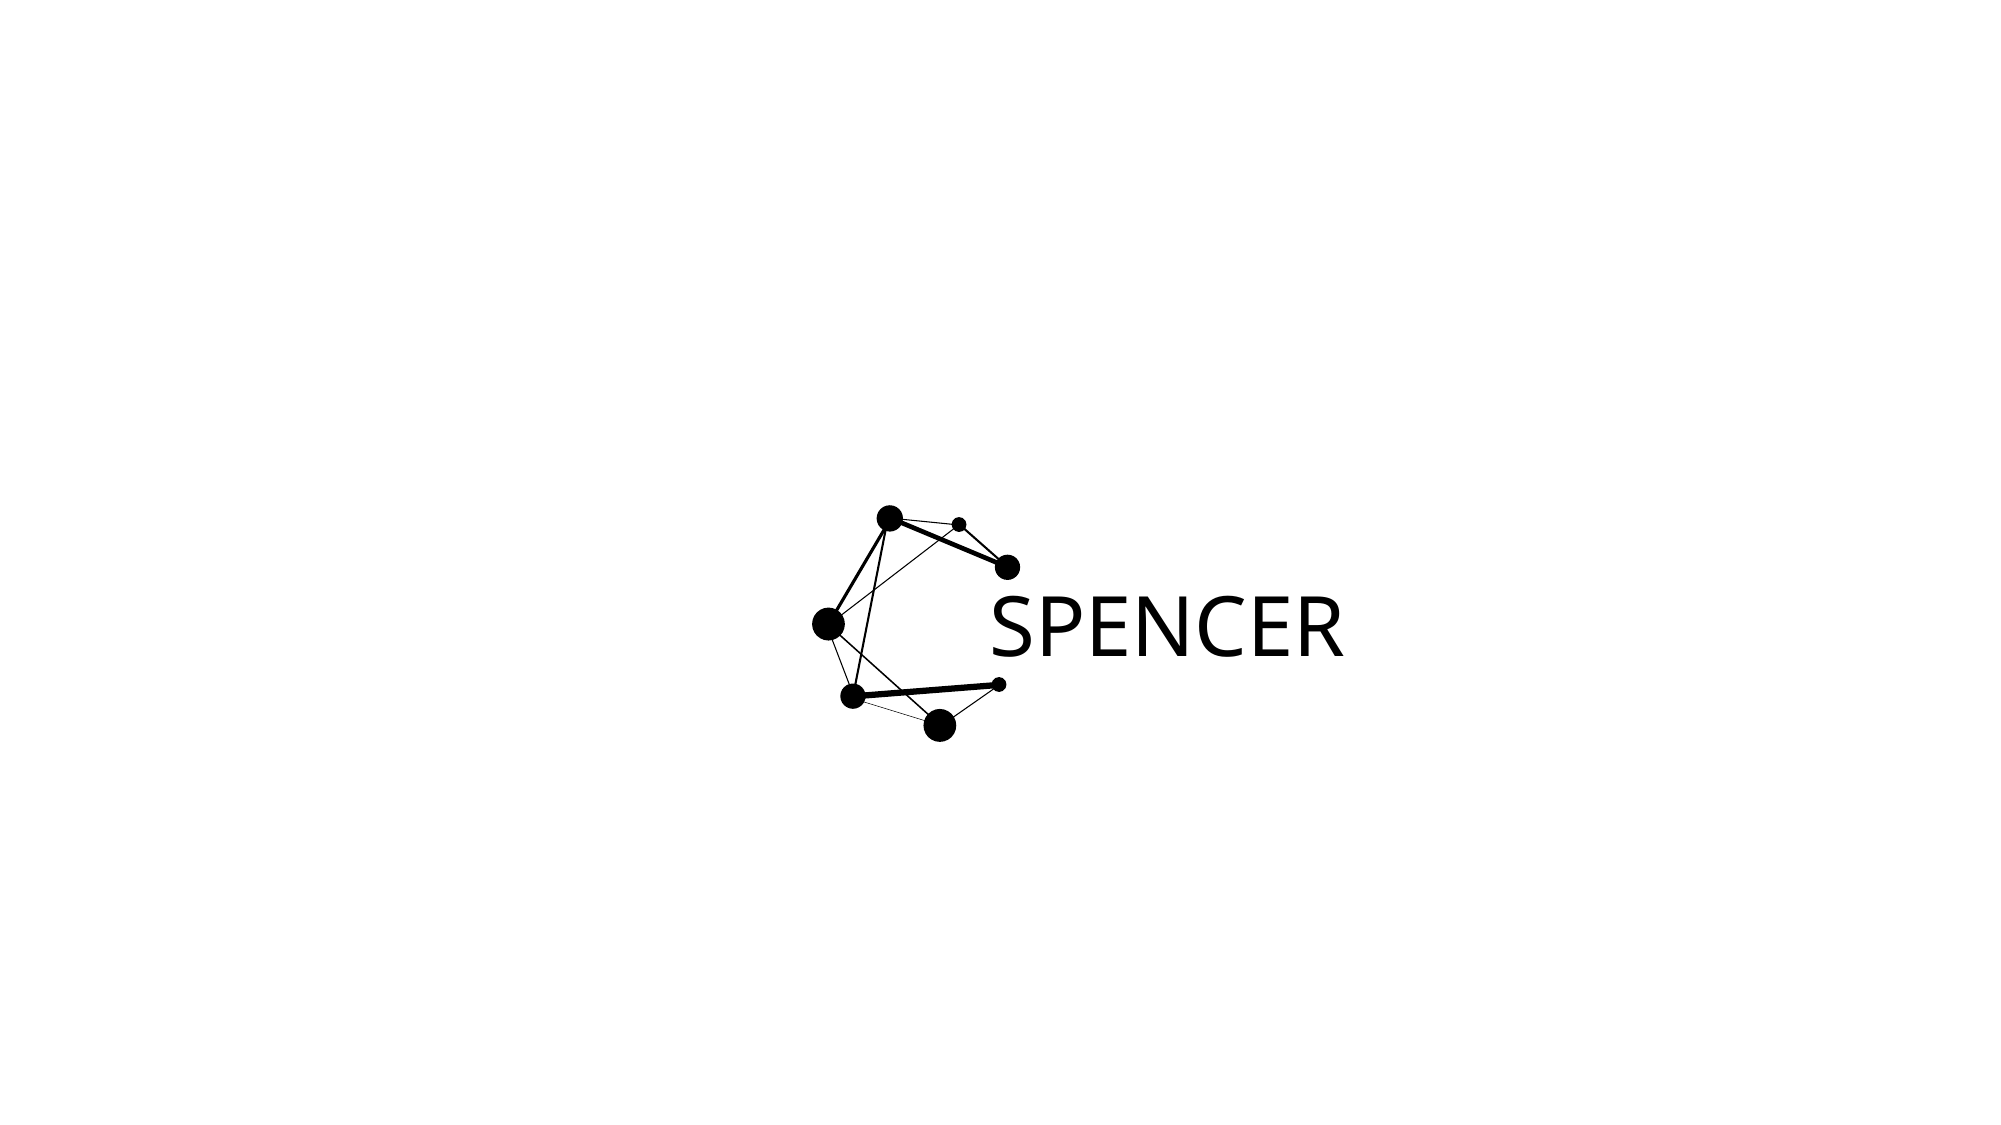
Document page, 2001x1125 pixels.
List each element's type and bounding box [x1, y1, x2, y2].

text_box [813, 506, 1452, 741]
